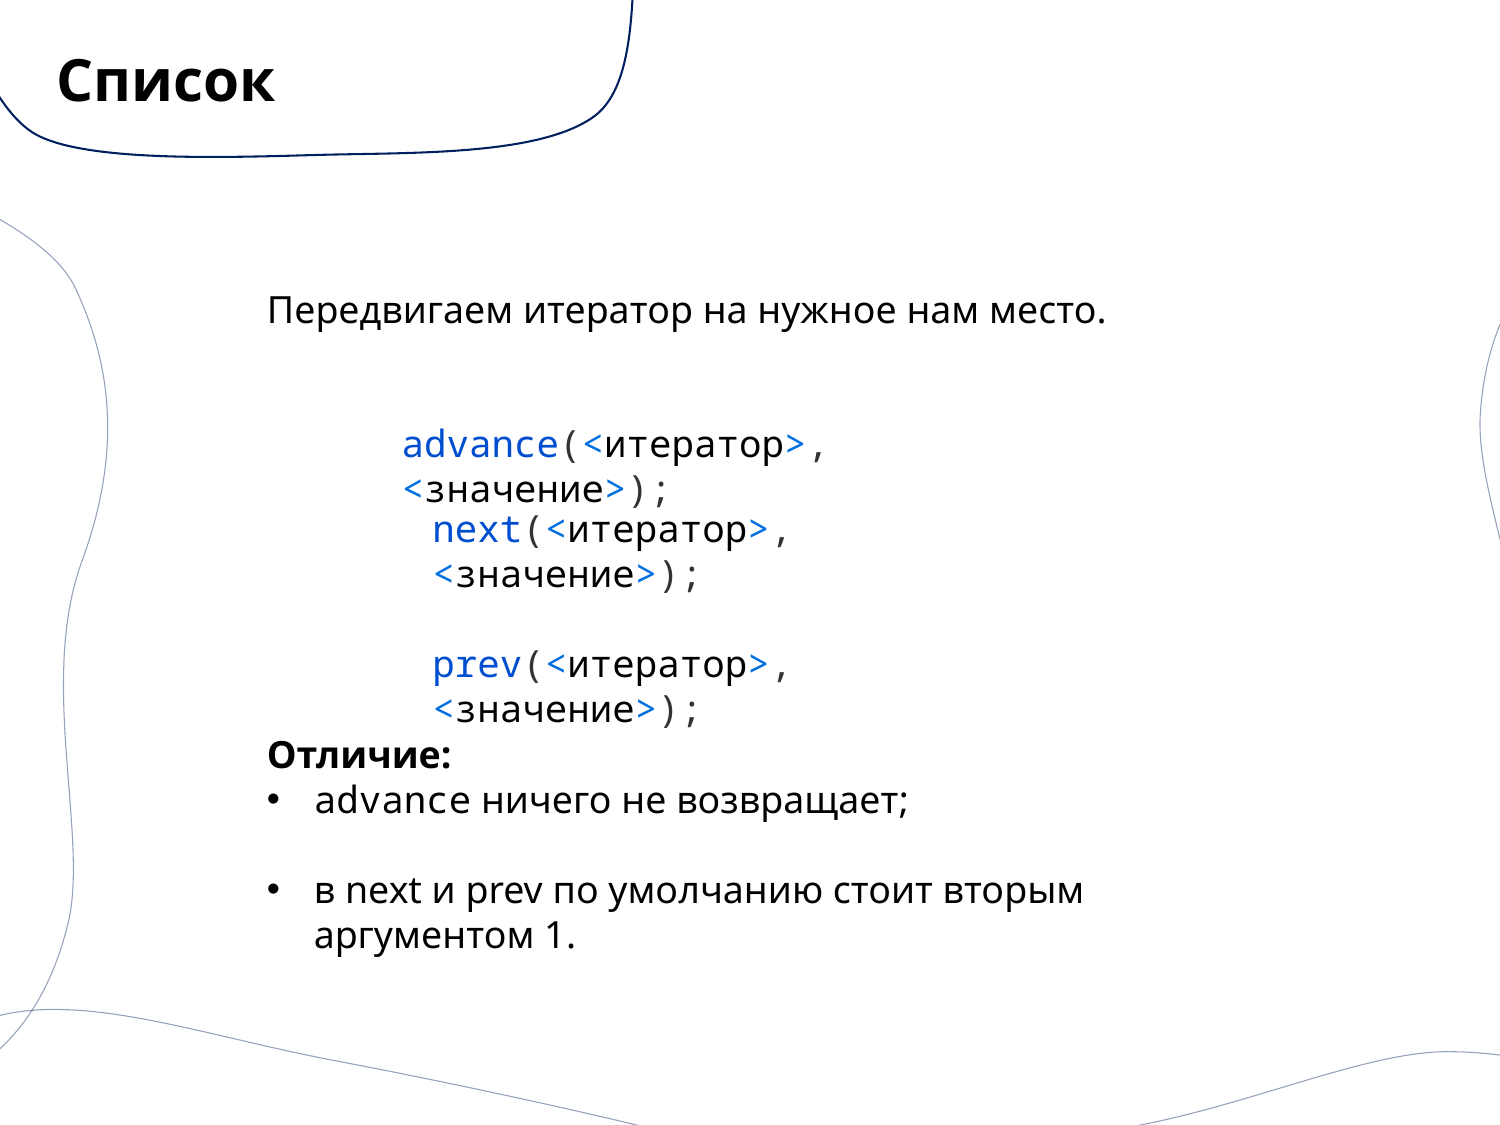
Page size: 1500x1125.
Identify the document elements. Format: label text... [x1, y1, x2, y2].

text_box [0, 1008, 641, 1125]
text_box next(<итератор>, <значение>); prev(<итератор>, <значение>); [417, 497, 1083, 723]
text_box Передвигаем итератор на нужное нам место. [252, 278, 1248, 339]
text_box [0, 218, 109, 1014]
text_box [1478, 321, 1500, 544]
title Список [574, 109, 605, 130]
text_box advance(<итератор>, <значение>); [386, 413, 1114, 518]
text_box [0, 0, 634, 158]
text_box [1135, 1050, 1500, 1125]
text_box Отличие: advance ничего не возвращает; в next и prev по умолчанию стоит вторым аргументом 1. [252, 723, 1248, 964]
